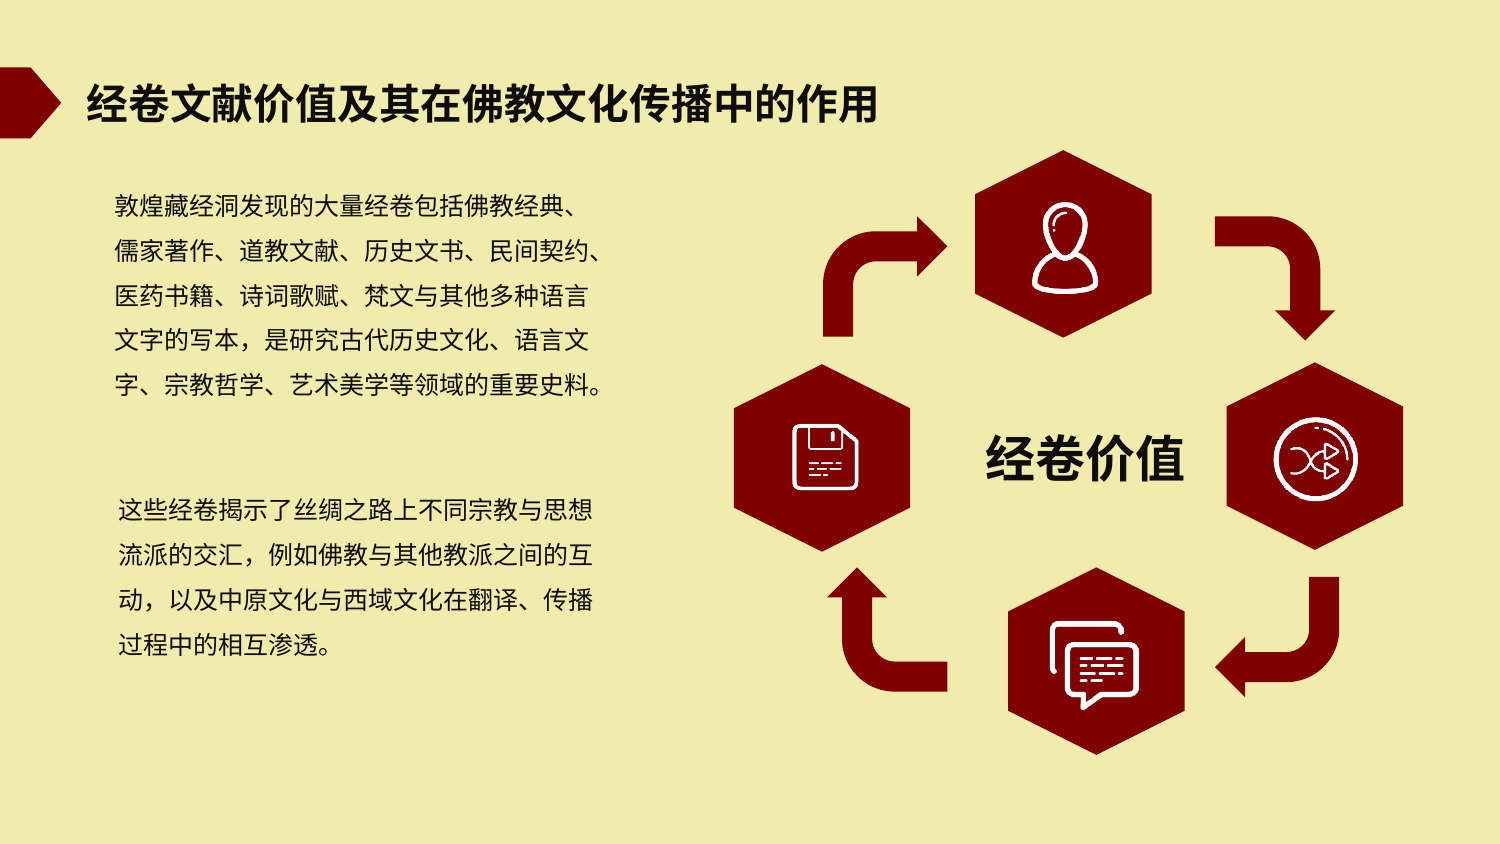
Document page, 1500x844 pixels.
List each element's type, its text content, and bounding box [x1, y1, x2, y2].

text_box [825, 565, 950, 694]
text_box [0, 65, 63, 141]
text_box 经卷价值 [970, 420, 1201, 495]
picture [1268, 411, 1362, 508]
text_box 经卷文献价值及其在佛教文化传播中的作用 [71, 70, 895, 135]
text_box [1212, 574, 1342, 700]
text_box [731, 362, 913, 554]
picture [1044, 614, 1144, 718]
text_box [1006, 565, 1187, 757]
picture [1015, 200, 1112, 296]
text_box 这些经卷揭示了丝绸之路上不同宗教与思想流派的交汇，例如佛教与其他教派之间的互动，以及中原文化与西域文化在翻译、传播过程中的相互渗透。 [98, 469, 628, 670]
text_box [1224, 360, 1406, 552]
text_box [1212, 214, 1338, 343]
text_box [973, 148, 1154, 340]
picture [785, 421, 861, 491]
text_box 敦煌藏经洞发现的大量经卷包括佛教经典、儒家著作、道教文献、历史文书、民间契约、医药书籍、诗词歌赋、梵文与其他多种语言文字的写本，是研究古代历史文化、语言文字、宗教哲学、艺术美学等领域的重要史料。 [94, 165, 624, 410]
text_box [821, 214, 950, 339]
